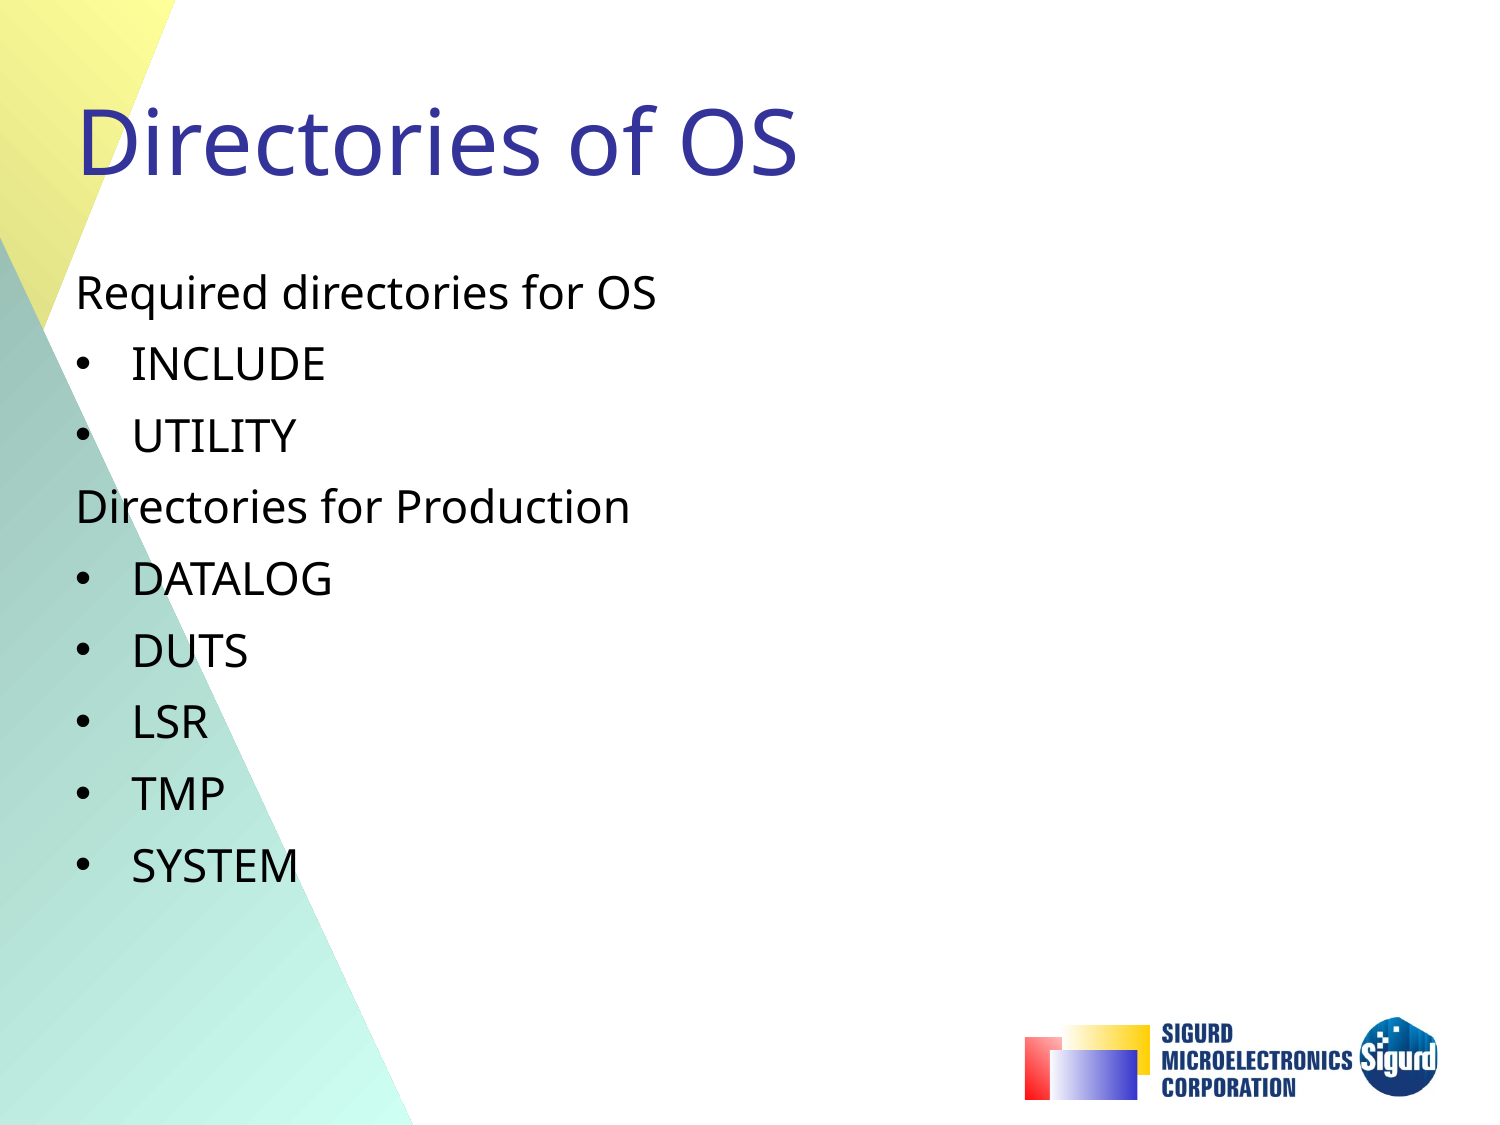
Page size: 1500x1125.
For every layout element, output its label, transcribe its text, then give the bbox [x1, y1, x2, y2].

list Required directories for OS INCLUDE UTILITY Directories for Production DATALOG DUTS LSR TMP SYSTEM [74, 263, 1395, 916]
title Directories of OS [74, 44, 1425, 233]
picture [1162, 1017, 1438, 1097]
